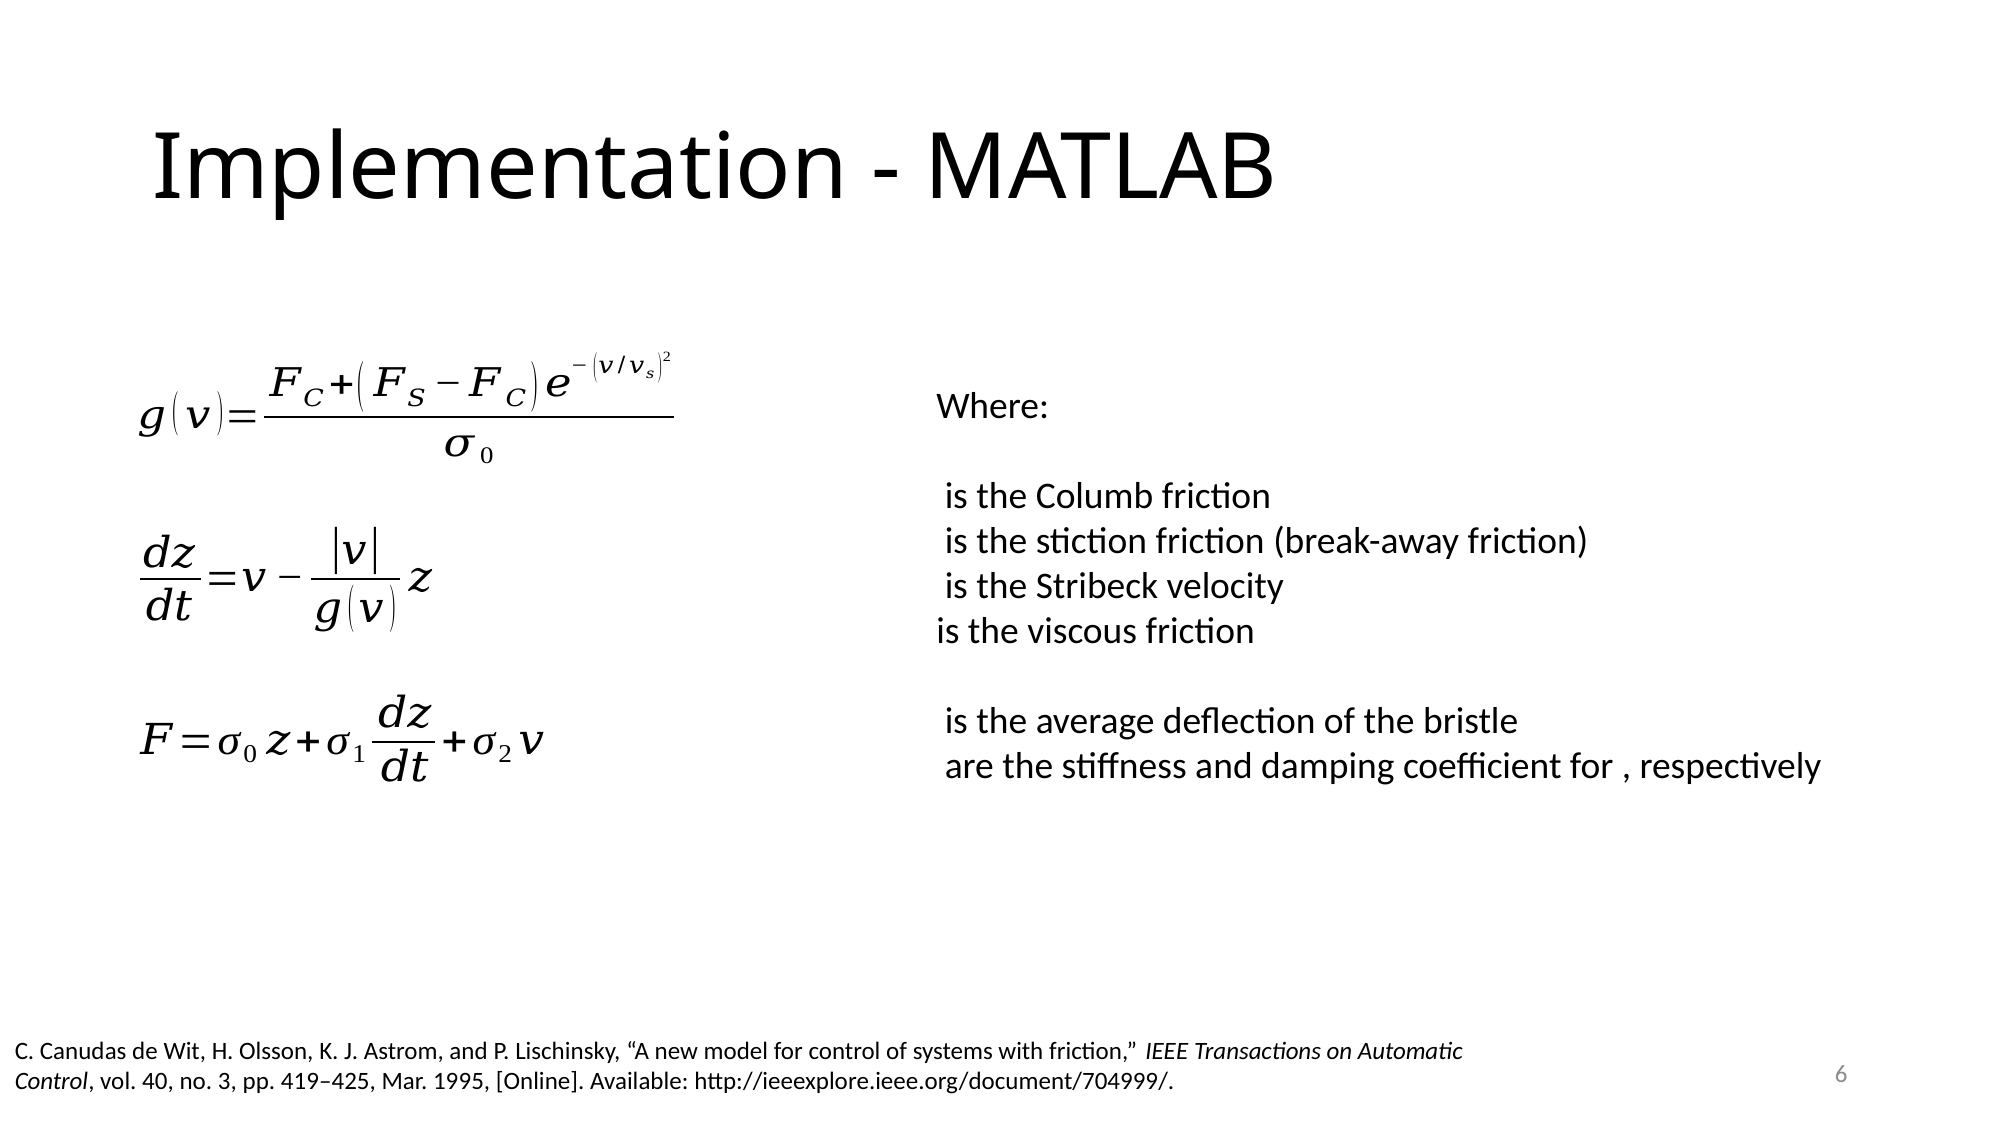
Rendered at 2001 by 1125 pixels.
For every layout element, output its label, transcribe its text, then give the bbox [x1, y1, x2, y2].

text_box C. Canudas de Wit, H. Olsson, K. J. Astrom, and P. Lischinsky, “A new model for control of systems with friction,” IEEE Transactions on Automatic Control, vol. 40, no. 3, pp. 419–425, Mar. 1995, [Online]. Available: http://ieeexplore.ieee.org/document/704999/. [0, 1027, 1485, 1102]
slide_number 6 [1412, 1042, 1863, 1103]
title Implementation - MATLAB [137, 59, 1863, 278]
